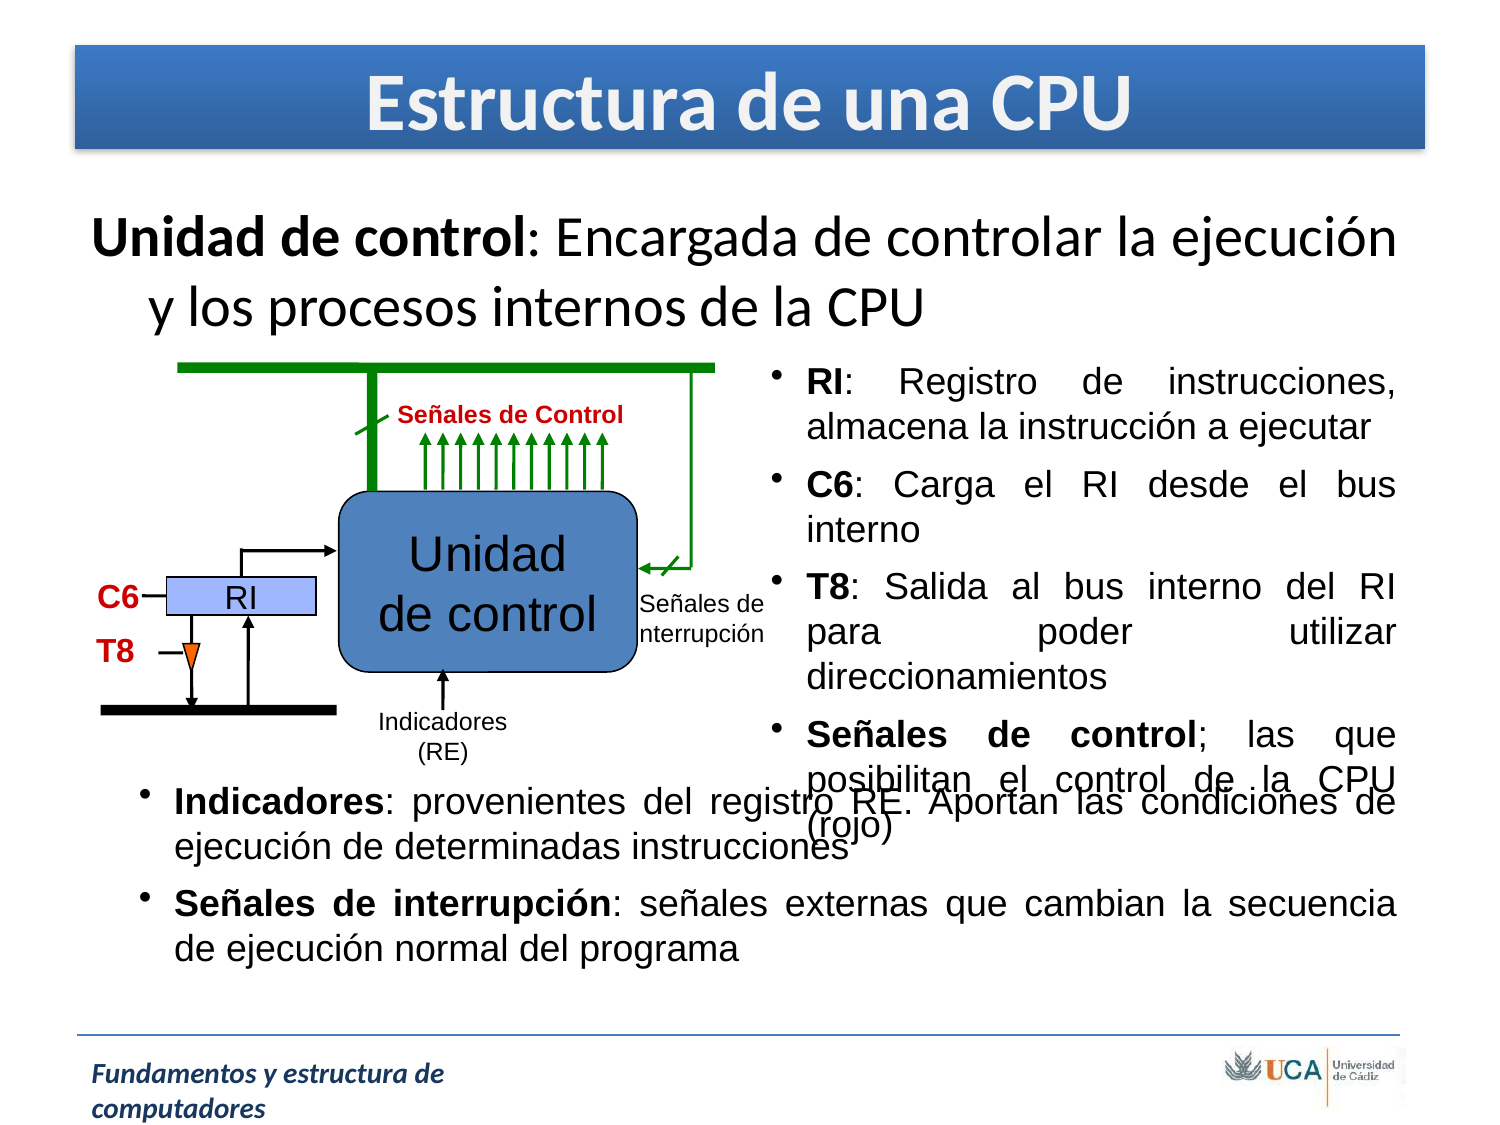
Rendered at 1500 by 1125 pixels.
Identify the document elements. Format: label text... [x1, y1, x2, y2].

title Estructura de una CPU [75, 45, 1425, 149]
picture [1222, 1046, 1406, 1110]
list Unidad de control: Encargada de controlar la ejecución y los procesos internos de la CPU [76, 190, 1414, 350]
text_box Fundamentos y estructura de computadores [76, 1046, 638, 1125]
text_box Indicadores: provenientes del registro RE. Aportan las condiciones de ejecución de determinadas instrucciones Señales de interrupción: señales externas que cambian la secuencia de ejecución normal del programa [123, 769, 1412, 977]
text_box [94, 367, 780, 774]
text_box RI: Registro de instrucciones, almacena la instrucción a ejecutar C6: Carga el RI desde el bus interno T8: Salida al bus interno del RI para poder utilizar direccionamientos Señales de control; las que posibilitan el control de la CPU (rojo) [755, 349, 1412, 769]
